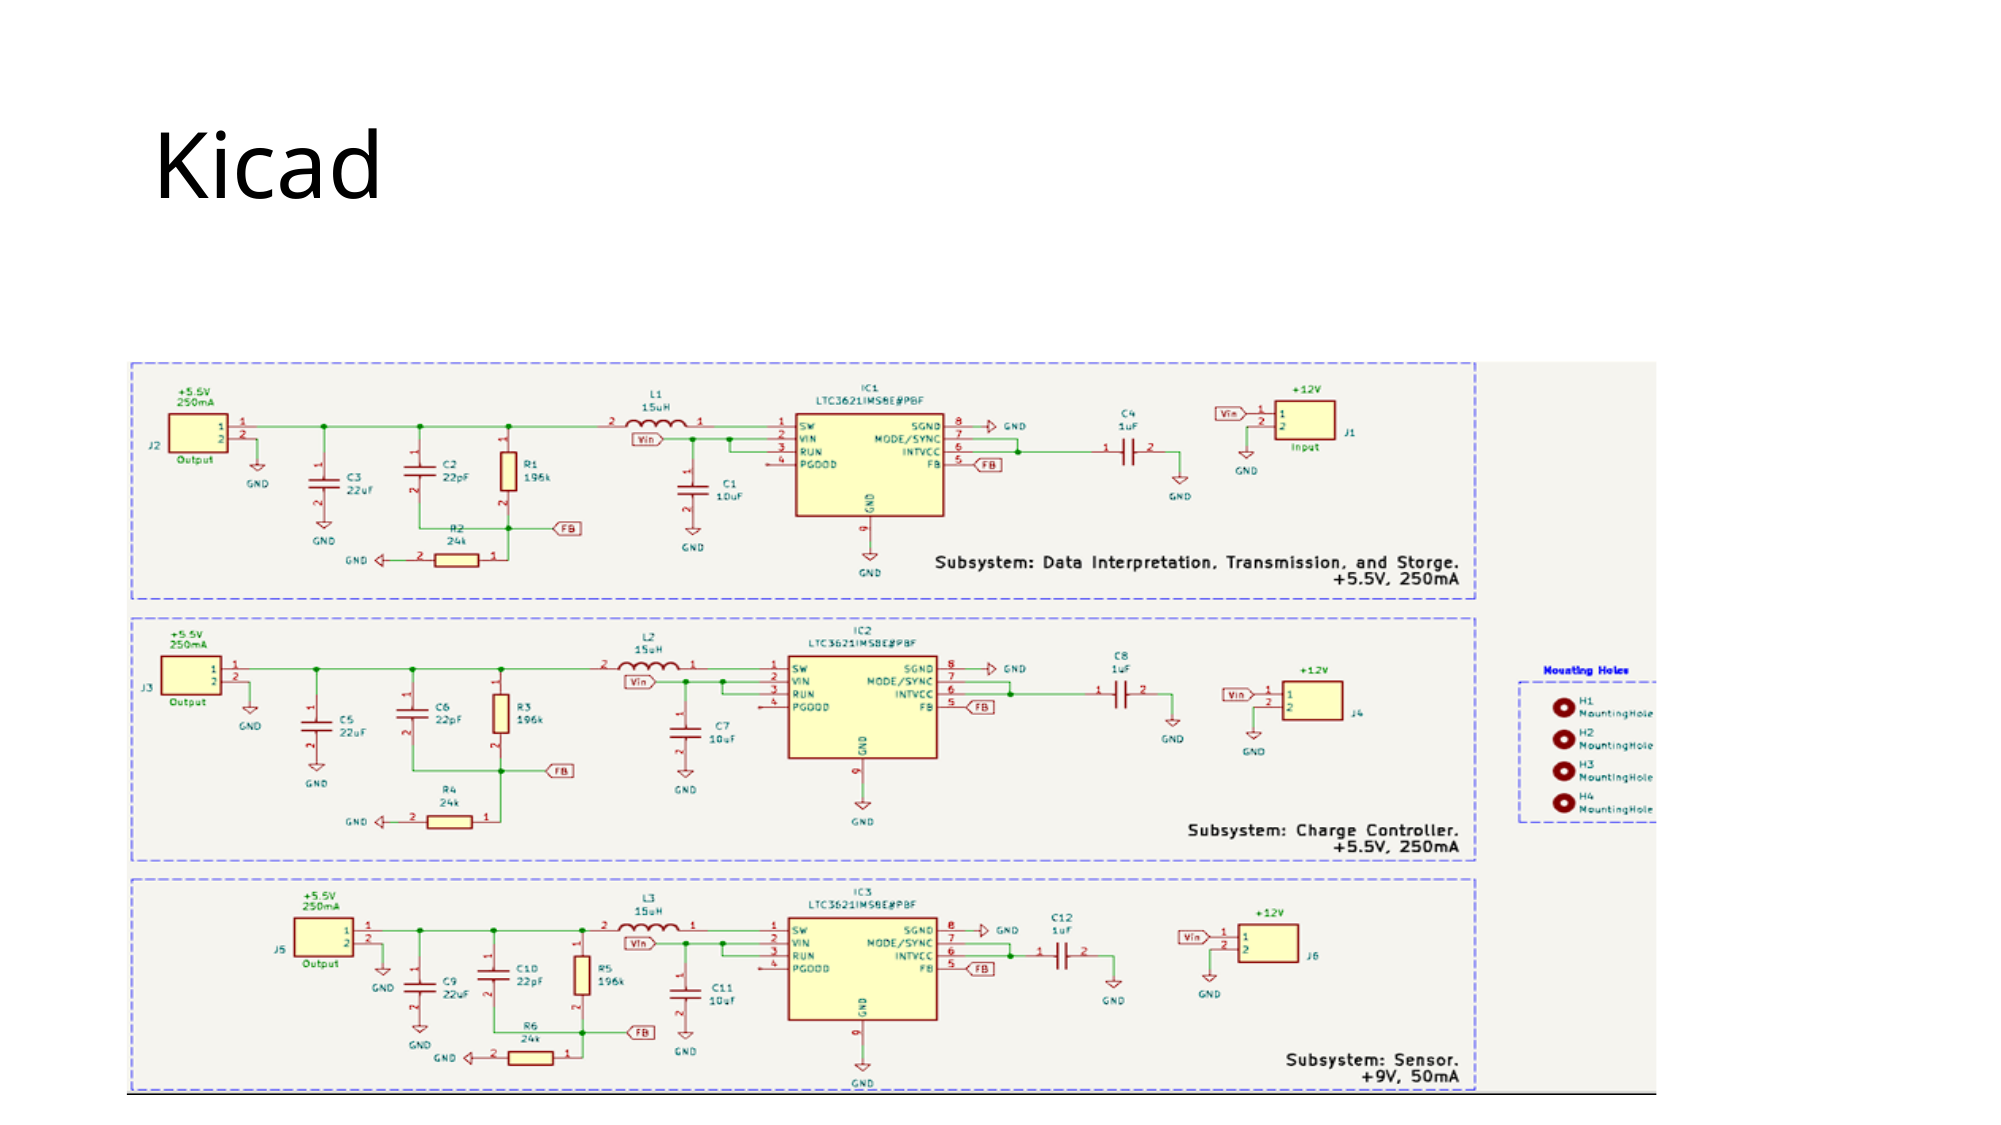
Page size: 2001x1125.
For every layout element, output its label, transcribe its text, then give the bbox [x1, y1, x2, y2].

picture [126, 360, 1657, 1096]
title Kicad [137, 59, 1863, 278]
